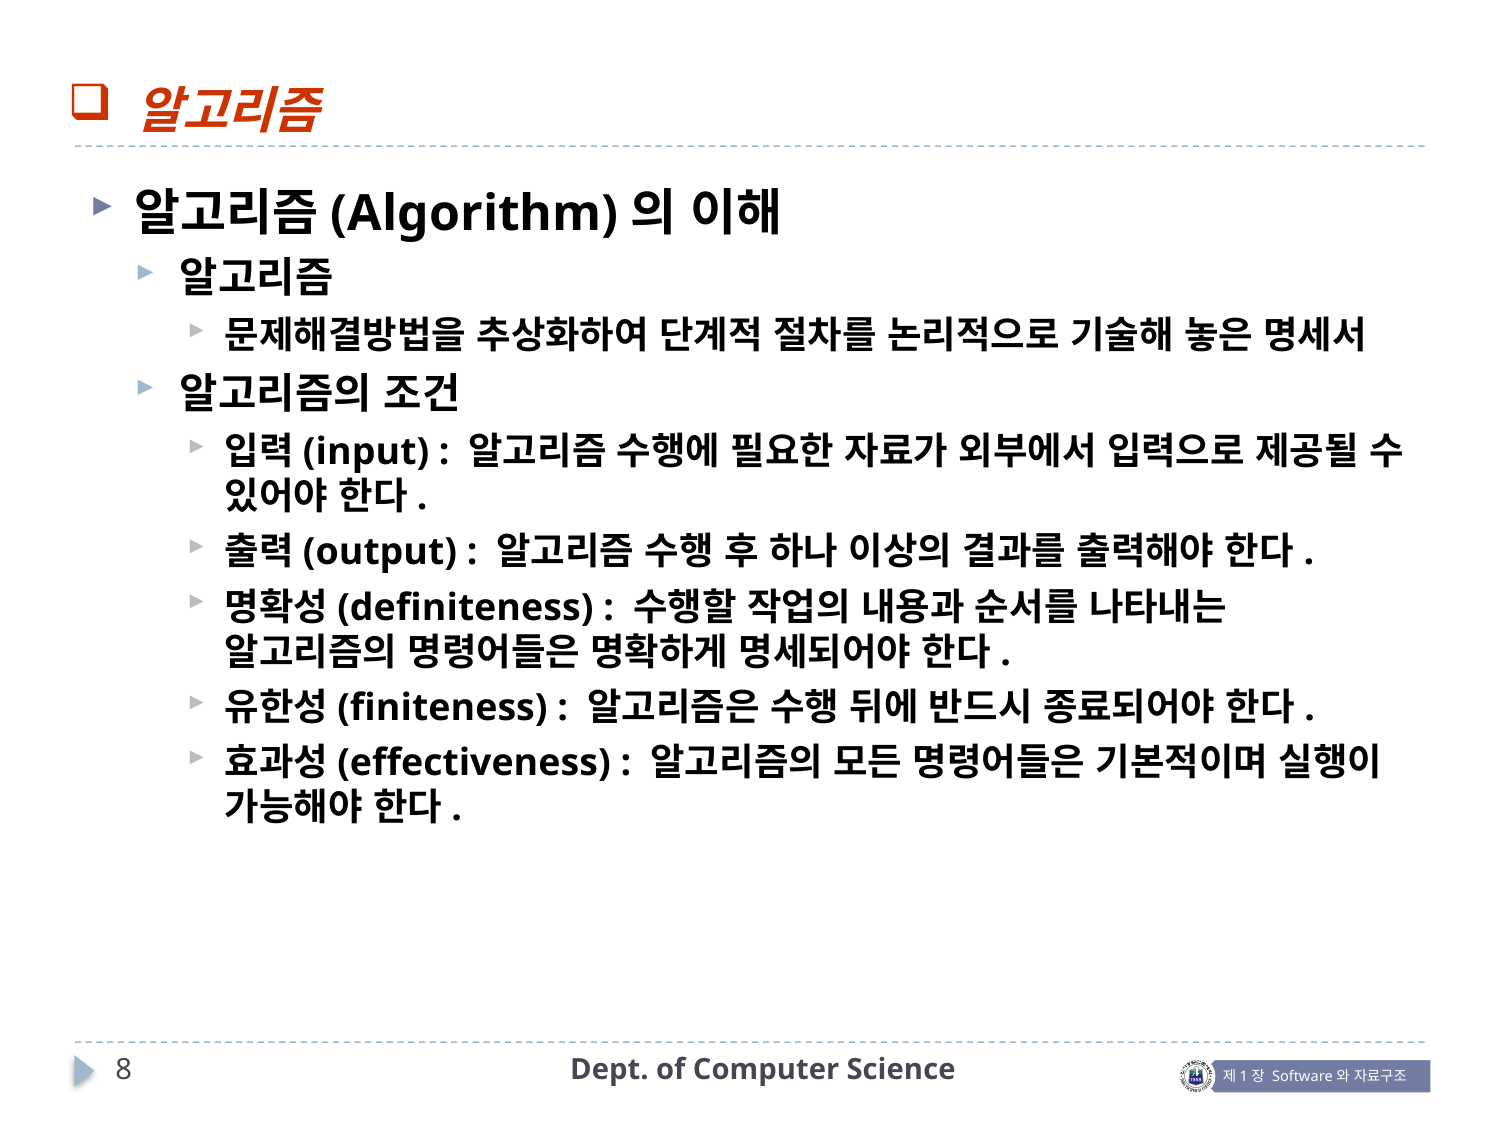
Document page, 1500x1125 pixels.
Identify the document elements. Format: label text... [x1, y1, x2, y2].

list 알고리즘(Algorithm)의 이해 알고리즘 문제해결방법을 추상화하여 단계적 절차를 논리적으로 기술해 놓은 명세서 알고리즘의 조건 입력(input) : 알고리즘 수행에 필요한 자료가 외부에서 입력으로 제공될 수 있어야 한다. 출력(output) : 알고리즘 수행 후 하나 이상의 결과를 출력해야 한다. 명확성(definiteness) : 수행할 작업의 내용과 순서를 나타내는 알고리즘의 명령어들은 명확하게 명세되어야 한다. 유한성(finiteness) : 알고리즘은 수행 뒤에 반드시 종료되어야 한다. 효과성(effectiveness) : 알고리즘의 모든 명령어들은 기본적이며 실행이 가능해야 한다. [75, 172, 1425, 1010]
picture [1181, 1061, 1212, 1092]
footer Dept. of Computer Science [475, 1042, 1051, 1103]
slide_number 8 [100, 1042, 266, 1103]
text_box 알고리즘 [53, 78, 1404, 148]
